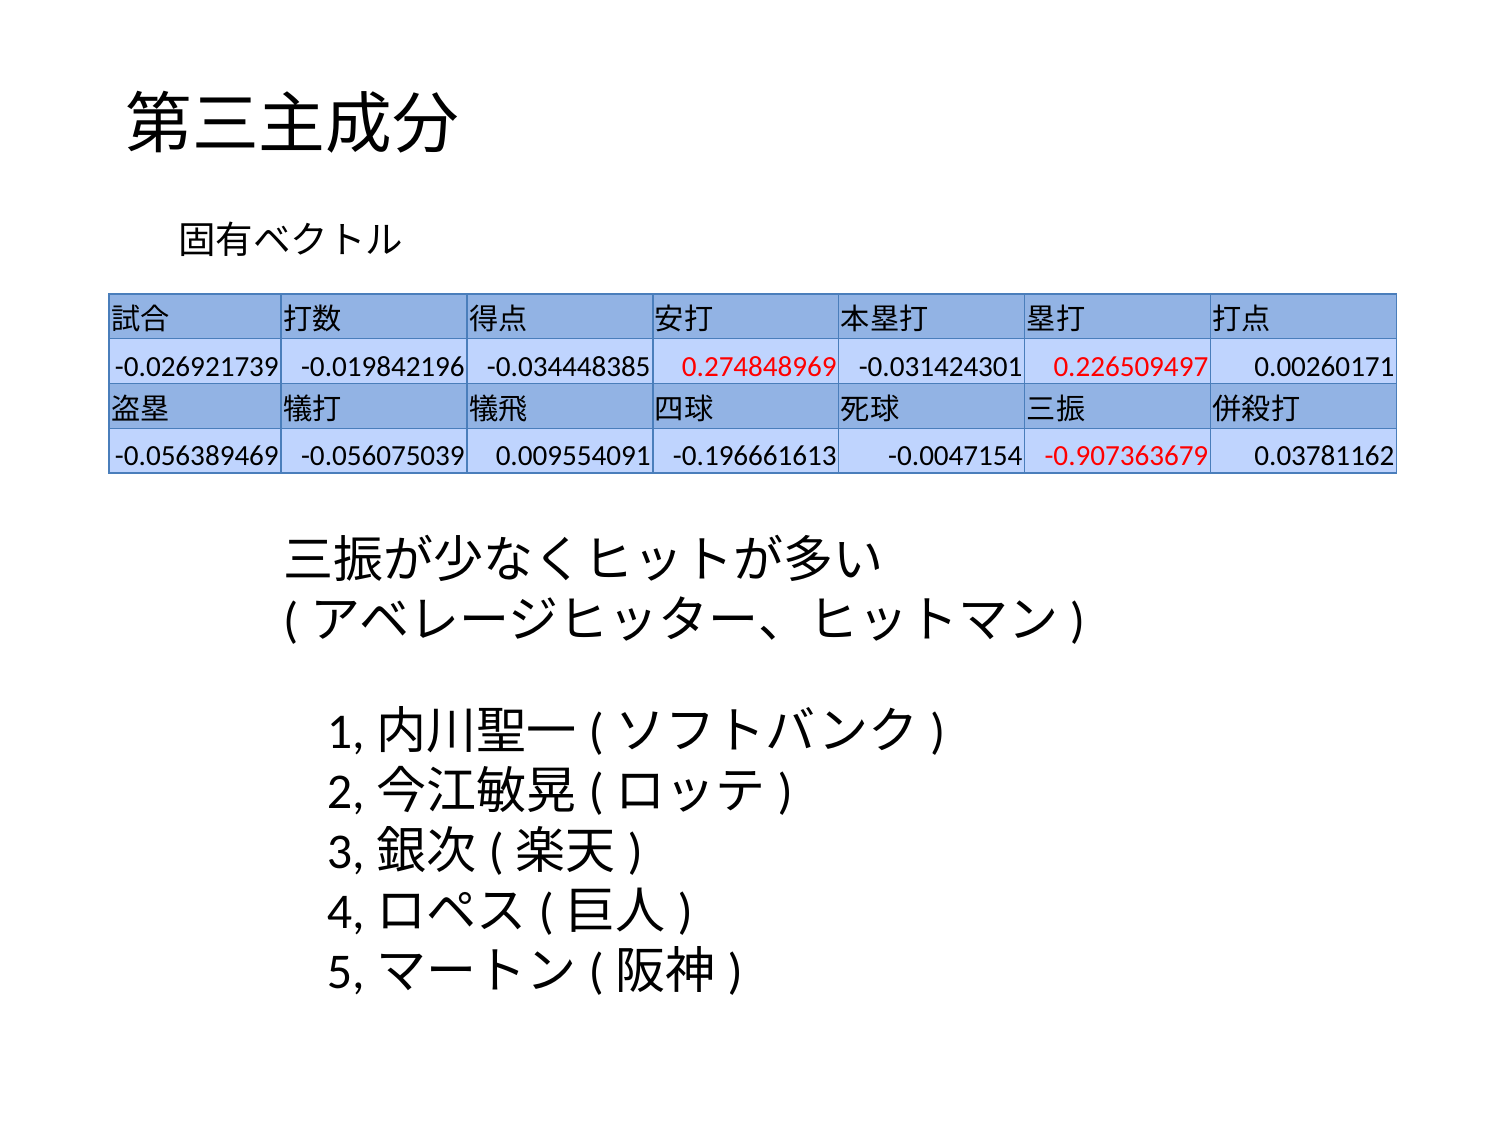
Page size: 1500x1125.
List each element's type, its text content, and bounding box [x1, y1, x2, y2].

table_header 本塁打 [839, 295, 1024, 338]
table_header 打数 [282, 295, 466, 338]
table_cell -0.026921739 [110, 339, 280, 383]
table_cell 三振 [1025, 384, 1210, 428]
table_header 安打 [654, 295, 838, 338]
table_cell -0.031424301 [839, 339, 1024, 383]
table_cell 0.274848969 [654, 339, 838, 383]
text_box 第三主成分 [110, 73, 475, 169]
table_cell 0.03781162 [1211, 429, 1396, 472]
table_header 試合 [110, 295, 280, 338]
table_cell -0.056389469 [110, 429, 280, 472]
table_cell 0.226509497 [1025, 339, 1210, 383]
table_cell 犠飛 [468, 384, 652, 428]
table_cell -0.034448385 [468, 339, 652, 383]
table_cell 死球 [839, 384, 1024, 428]
table_cell 0.00260171 [1211, 339, 1396, 383]
text_box 固有ベクトル [163, 208, 418, 268]
table_cell -0.0047154 [839, 429, 1024, 472]
table_header 打点 [1211, 295, 1396, 338]
table_cell -0.196661613 [654, 429, 838, 472]
table_cell 盗塁 [110, 384, 280, 428]
text_box 三振が少なくヒットが多い (アベレージヒッター、ヒットマン) [268, 520, 1100, 655]
table_cell -0.056075039 [282, 429, 466, 472]
table_cell 併殺打 [1211, 384, 1396, 428]
table_cell 0.009554091 [468, 429, 652, 472]
table_cell -0.019842196 [282, 339, 466, 383]
table_cell 四球 [654, 384, 838, 428]
table_cell -0.907363679 [1025, 429, 1210, 472]
table_cell 犠打 [282, 384, 466, 428]
table_header 塁打 [1025, 295, 1210, 338]
table_header 得点 [468, 295, 652, 338]
text_box 1,内川聖一(ソフトバンク) 2,今江敏晃(ロッテ) 3,銀次(楽天) 4,ロペス(巨人) 5,マートン(阪神) [312, 691, 961, 1006]
